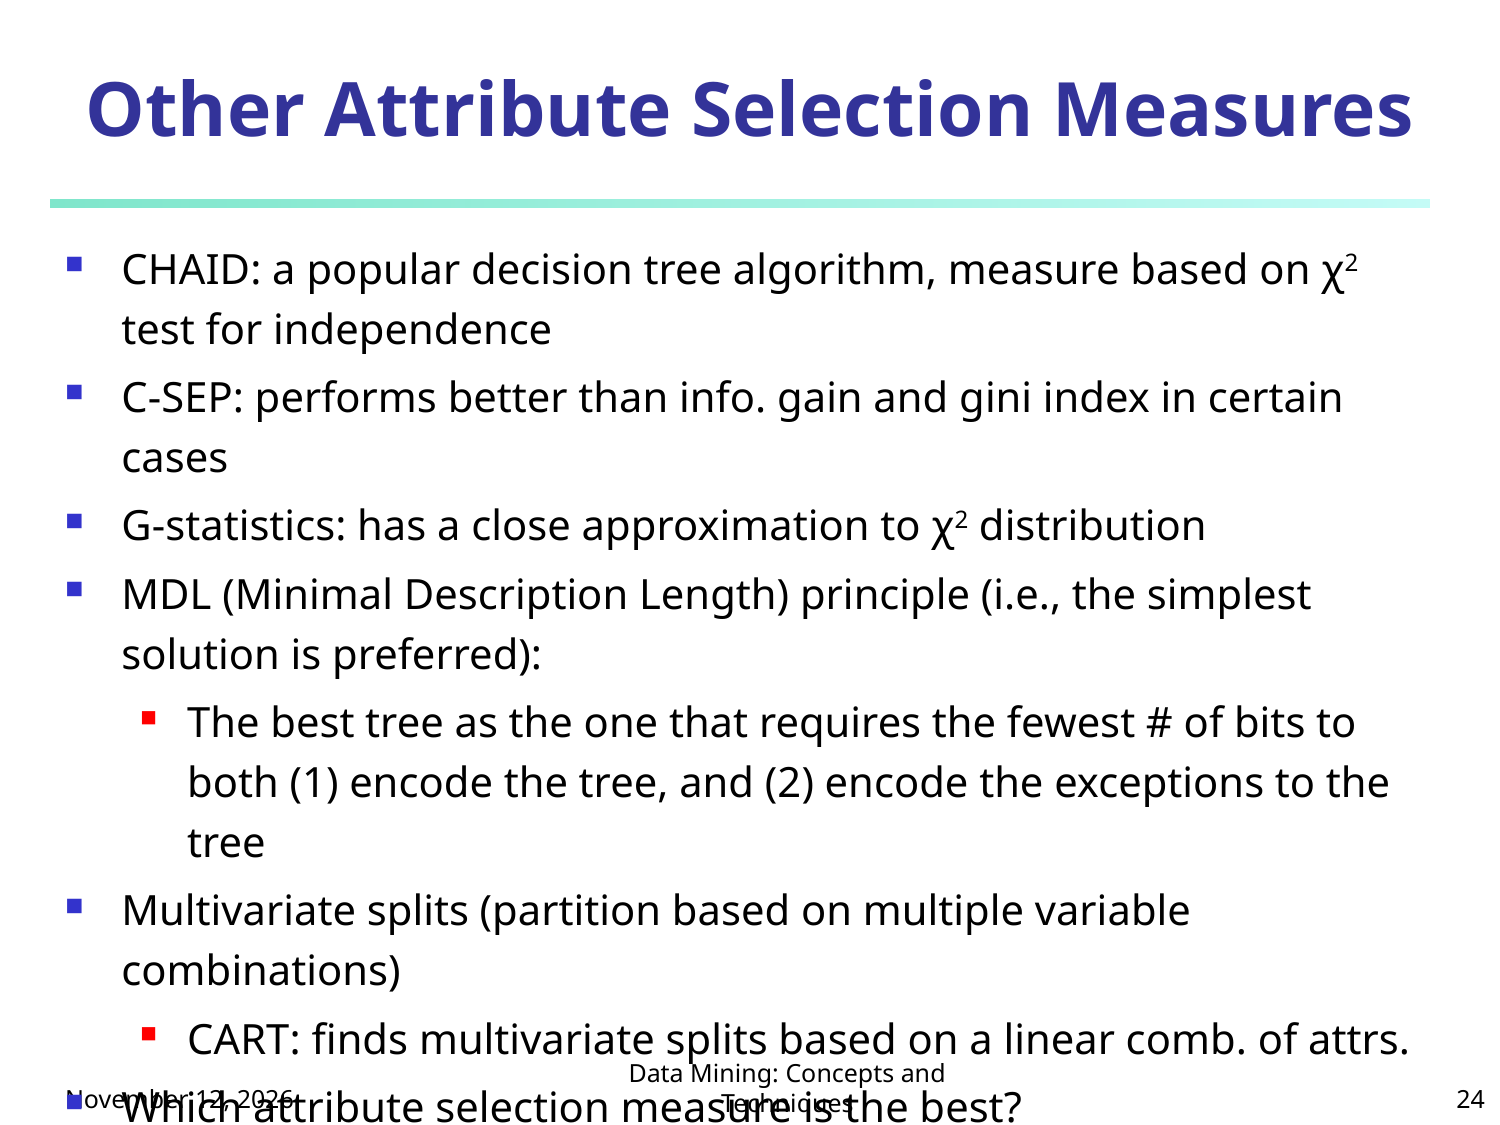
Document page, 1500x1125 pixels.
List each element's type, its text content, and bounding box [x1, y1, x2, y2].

slide_number 24 [1187, 1062, 1500, 1125]
footer Data Mining: Concepts and Techniques [549, 1088, 1026, 1125]
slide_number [49, 1088, 363, 1125]
list CHAID: a popular decision tree algorithm, measure based on χ2 test for independence C-SEP: performs better than info. gain and gini index in certain cases G-statistics: has a close approximation to χ2 distribution MDL (Minimal Description Length) principle (i.e., the simplest solution is preferred): The best tree as the one that requires the fewest # of bits to both (1) encode the tree, and (2) encode the exceptions to the tree Multivariate splits (partition based on multiple variable combinations) CART: finds multivariate splits based on a linear comb. of attrs. Which attribute selection measure is the best? Most give good results, none is significantly superior than others [49, 224, 1438, 1088]
title Other Attribute Selection Measures [0, 49, 1500, 163]
